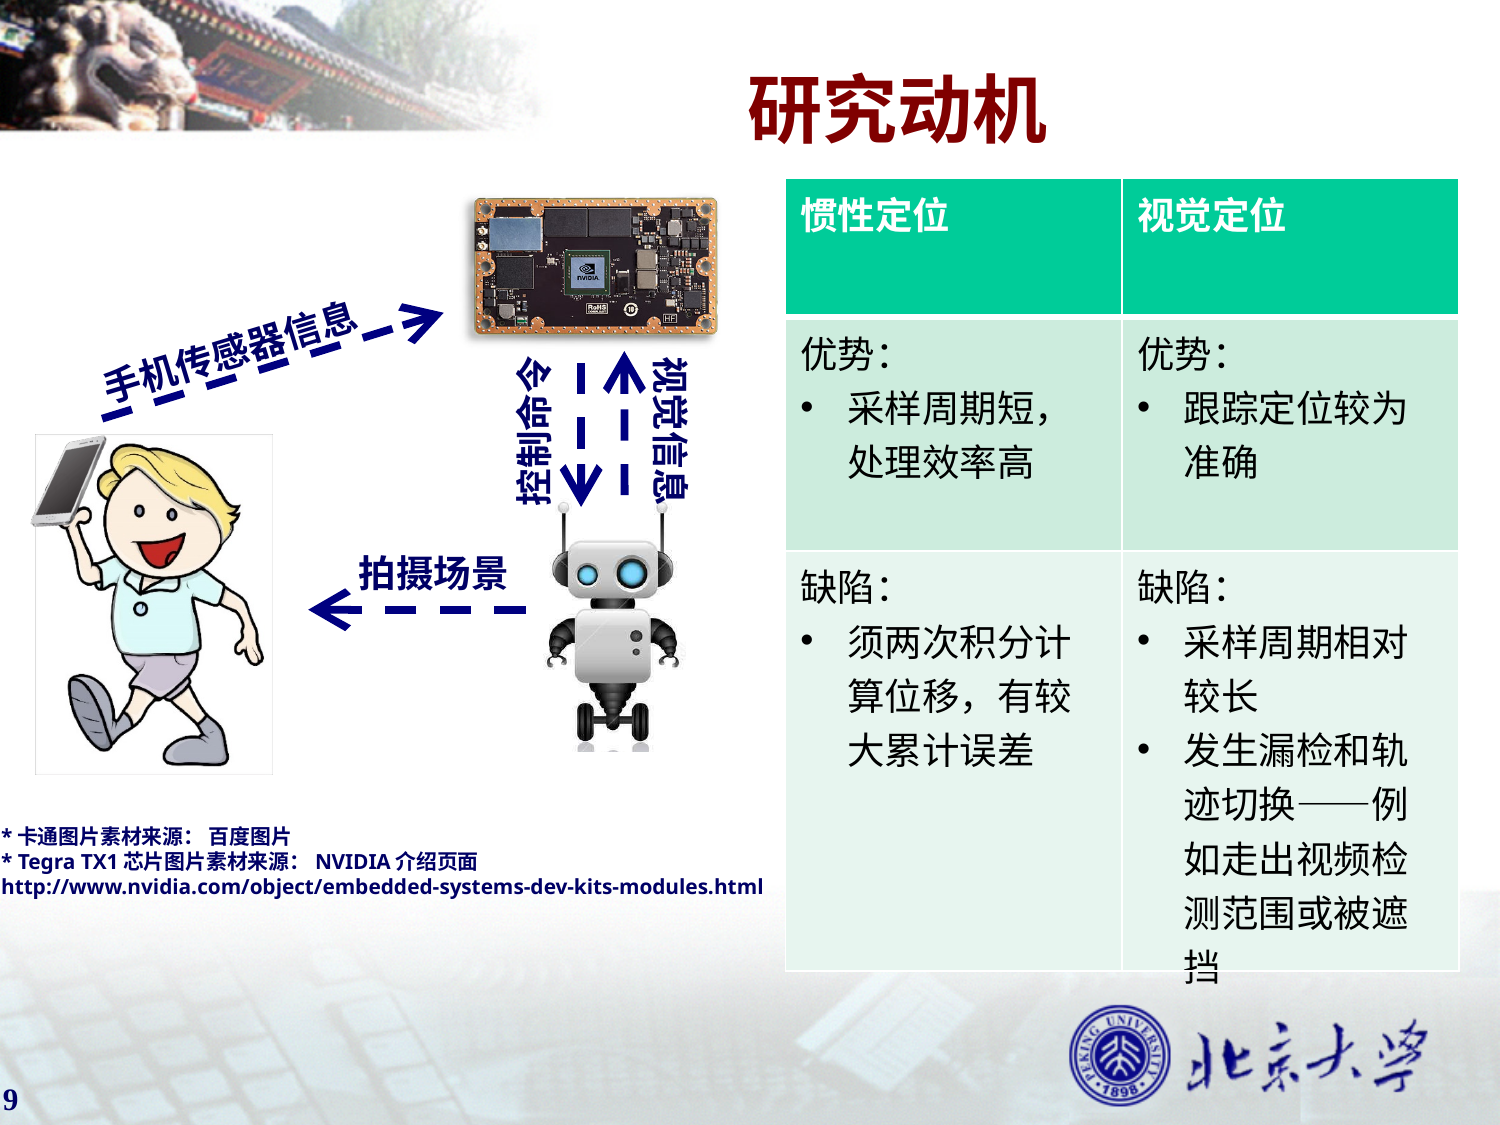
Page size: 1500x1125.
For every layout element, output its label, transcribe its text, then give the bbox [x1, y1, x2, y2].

table_cell 优势： 跟踪定位较为准确 [1123, 320, 1458, 550]
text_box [1, 192, 722, 776]
text_box *卡通图片素材来源： 百度图片 * Tegra TX1芯片图片素材来源：NVIDIA介绍页面 http://www.nvidia.com/object/embedded-systems-dev-kits-modules.html [0, 816, 779, 907]
picture [0, 0, 1500, 1125]
table_header 惯性定位 [786, 179, 1121, 314]
table_cell 缺陷： 采样周期相对较长 发生漏检和轨迹切换——例如走出视频检测范围或被遮挡 [1123, 552, 1458, 970]
title 研究动机 [291, 36, 1500, 178]
table_cell 缺陷： 须两次积分计算位移，有较大累计误差 [786, 552, 1121, 970]
table_header 视觉定位 [1123, 179, 1458, 314]
table_cell 优势： 采样周期短，处理效率高 [786, 320, 1121, 550]
